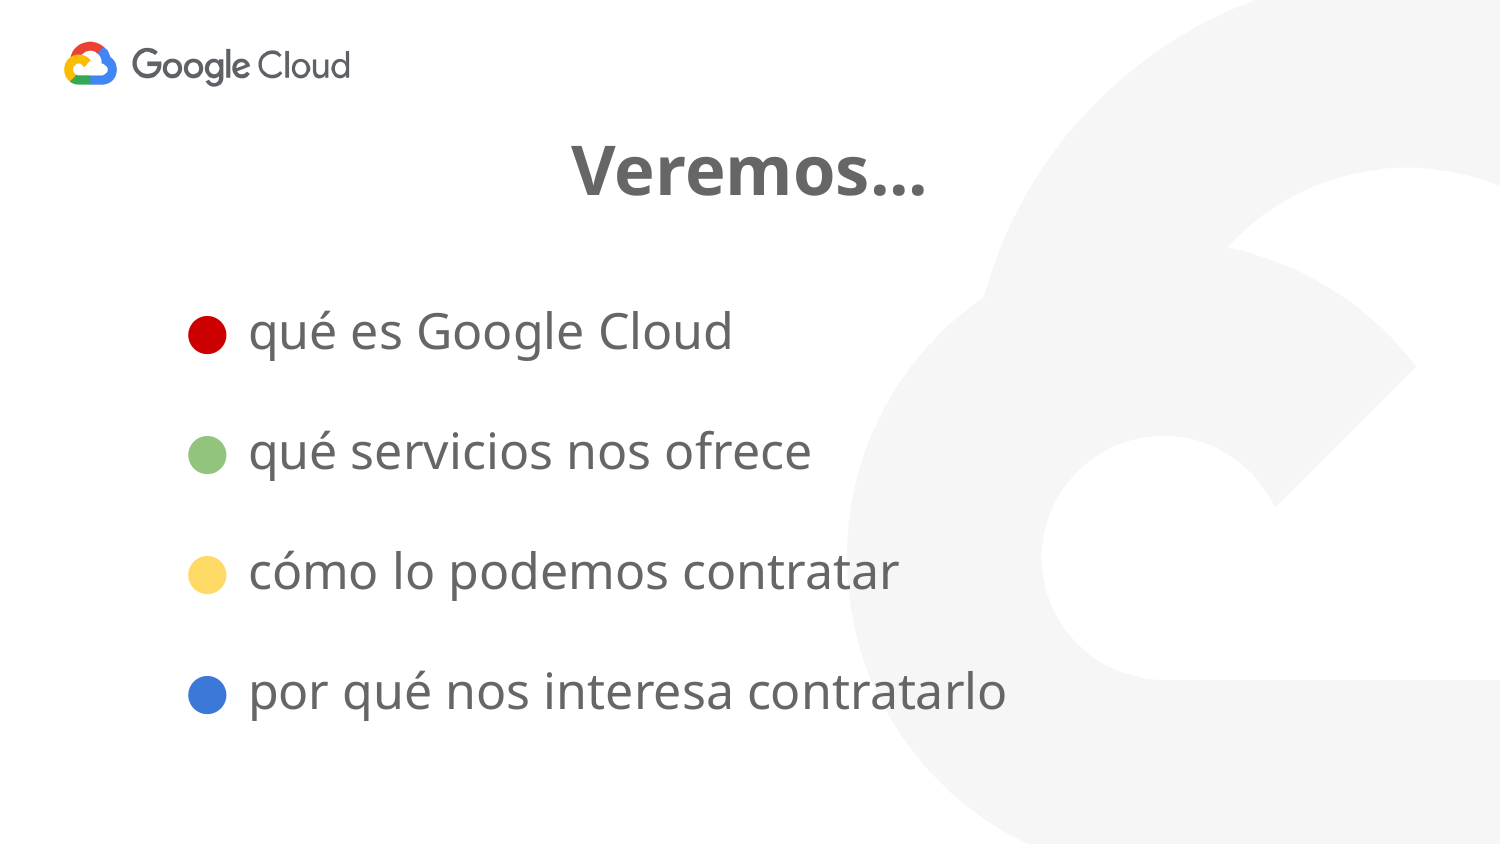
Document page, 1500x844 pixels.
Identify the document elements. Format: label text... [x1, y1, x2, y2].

text_box Veremos... [445, 111, 768, 225]
picture [773, 0, 1500, 844]
text_box qué es Google Cloud qué servicios nos ofrece cómo lo podemos contratar por qué nos interesa contratarlo [158, 224, 768, 797]
picture [62, 40, 354, 87]
